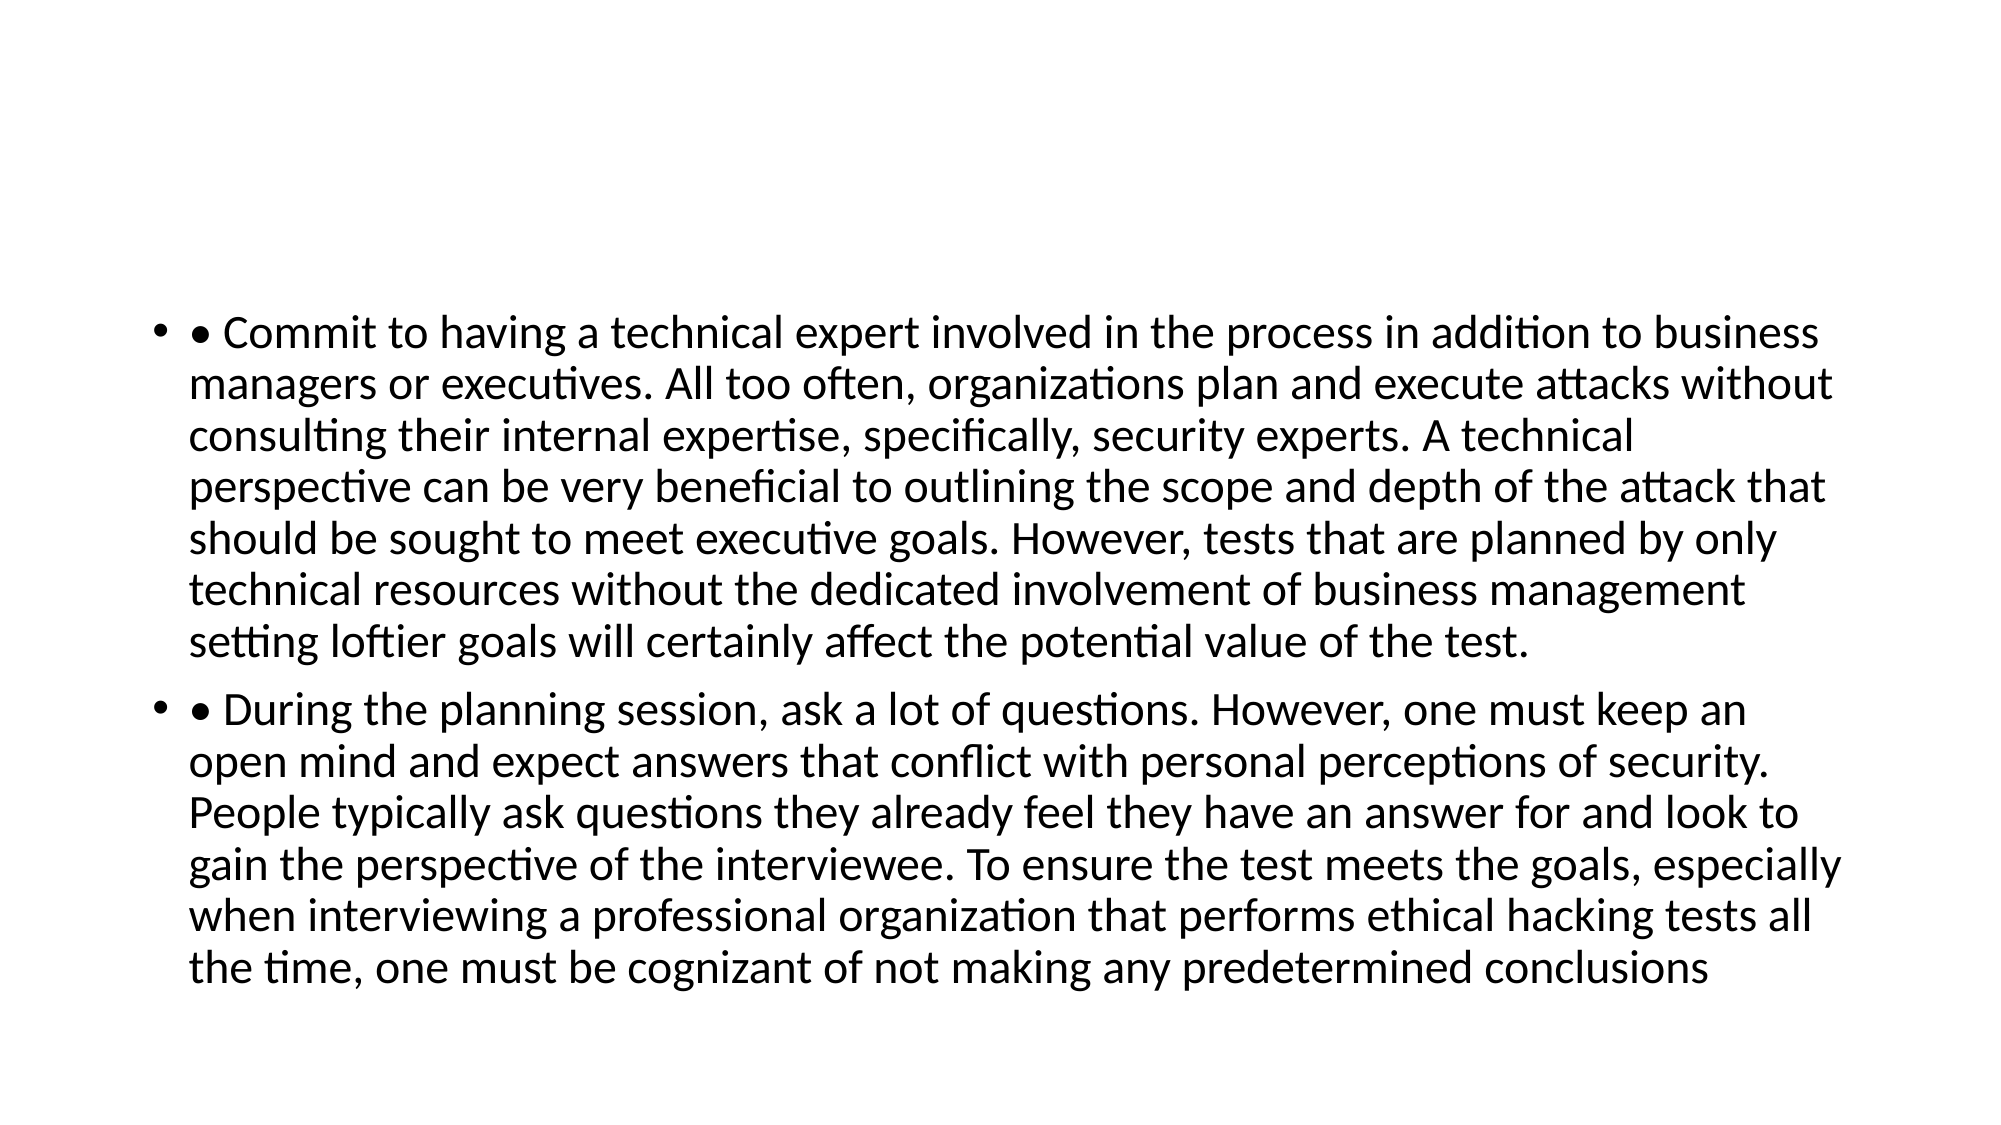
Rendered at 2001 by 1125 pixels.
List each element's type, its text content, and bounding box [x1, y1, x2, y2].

list • Commit to having a technical expert involved in the process in addition to business managers or executives. All too often, organizations plan and execute attacks without consulting their internal expertise, specifically, security experts. A technical perspective can be very beneficial to outlining the scope and depth of the attack that should be sought to meet executive goals. However, tests that are planned by only technical resources without the dedicated involvement of business management setting loftier goals will certainly affect the potential value of the test. • During the planning session, ask a lot of questions. However, one must keep an open mind and expect answers that conflict with personal perceptions of security. People typically ask questions they already feel they have an answer for and look to gain the perspective of the interviewee. To ensure the test meets the goals, especially when interviewing a professional organization that performs ethical hacking tests all the time, one must be cognizant of not making any predetermined conclusions [137, 299, 1863, 1014]
